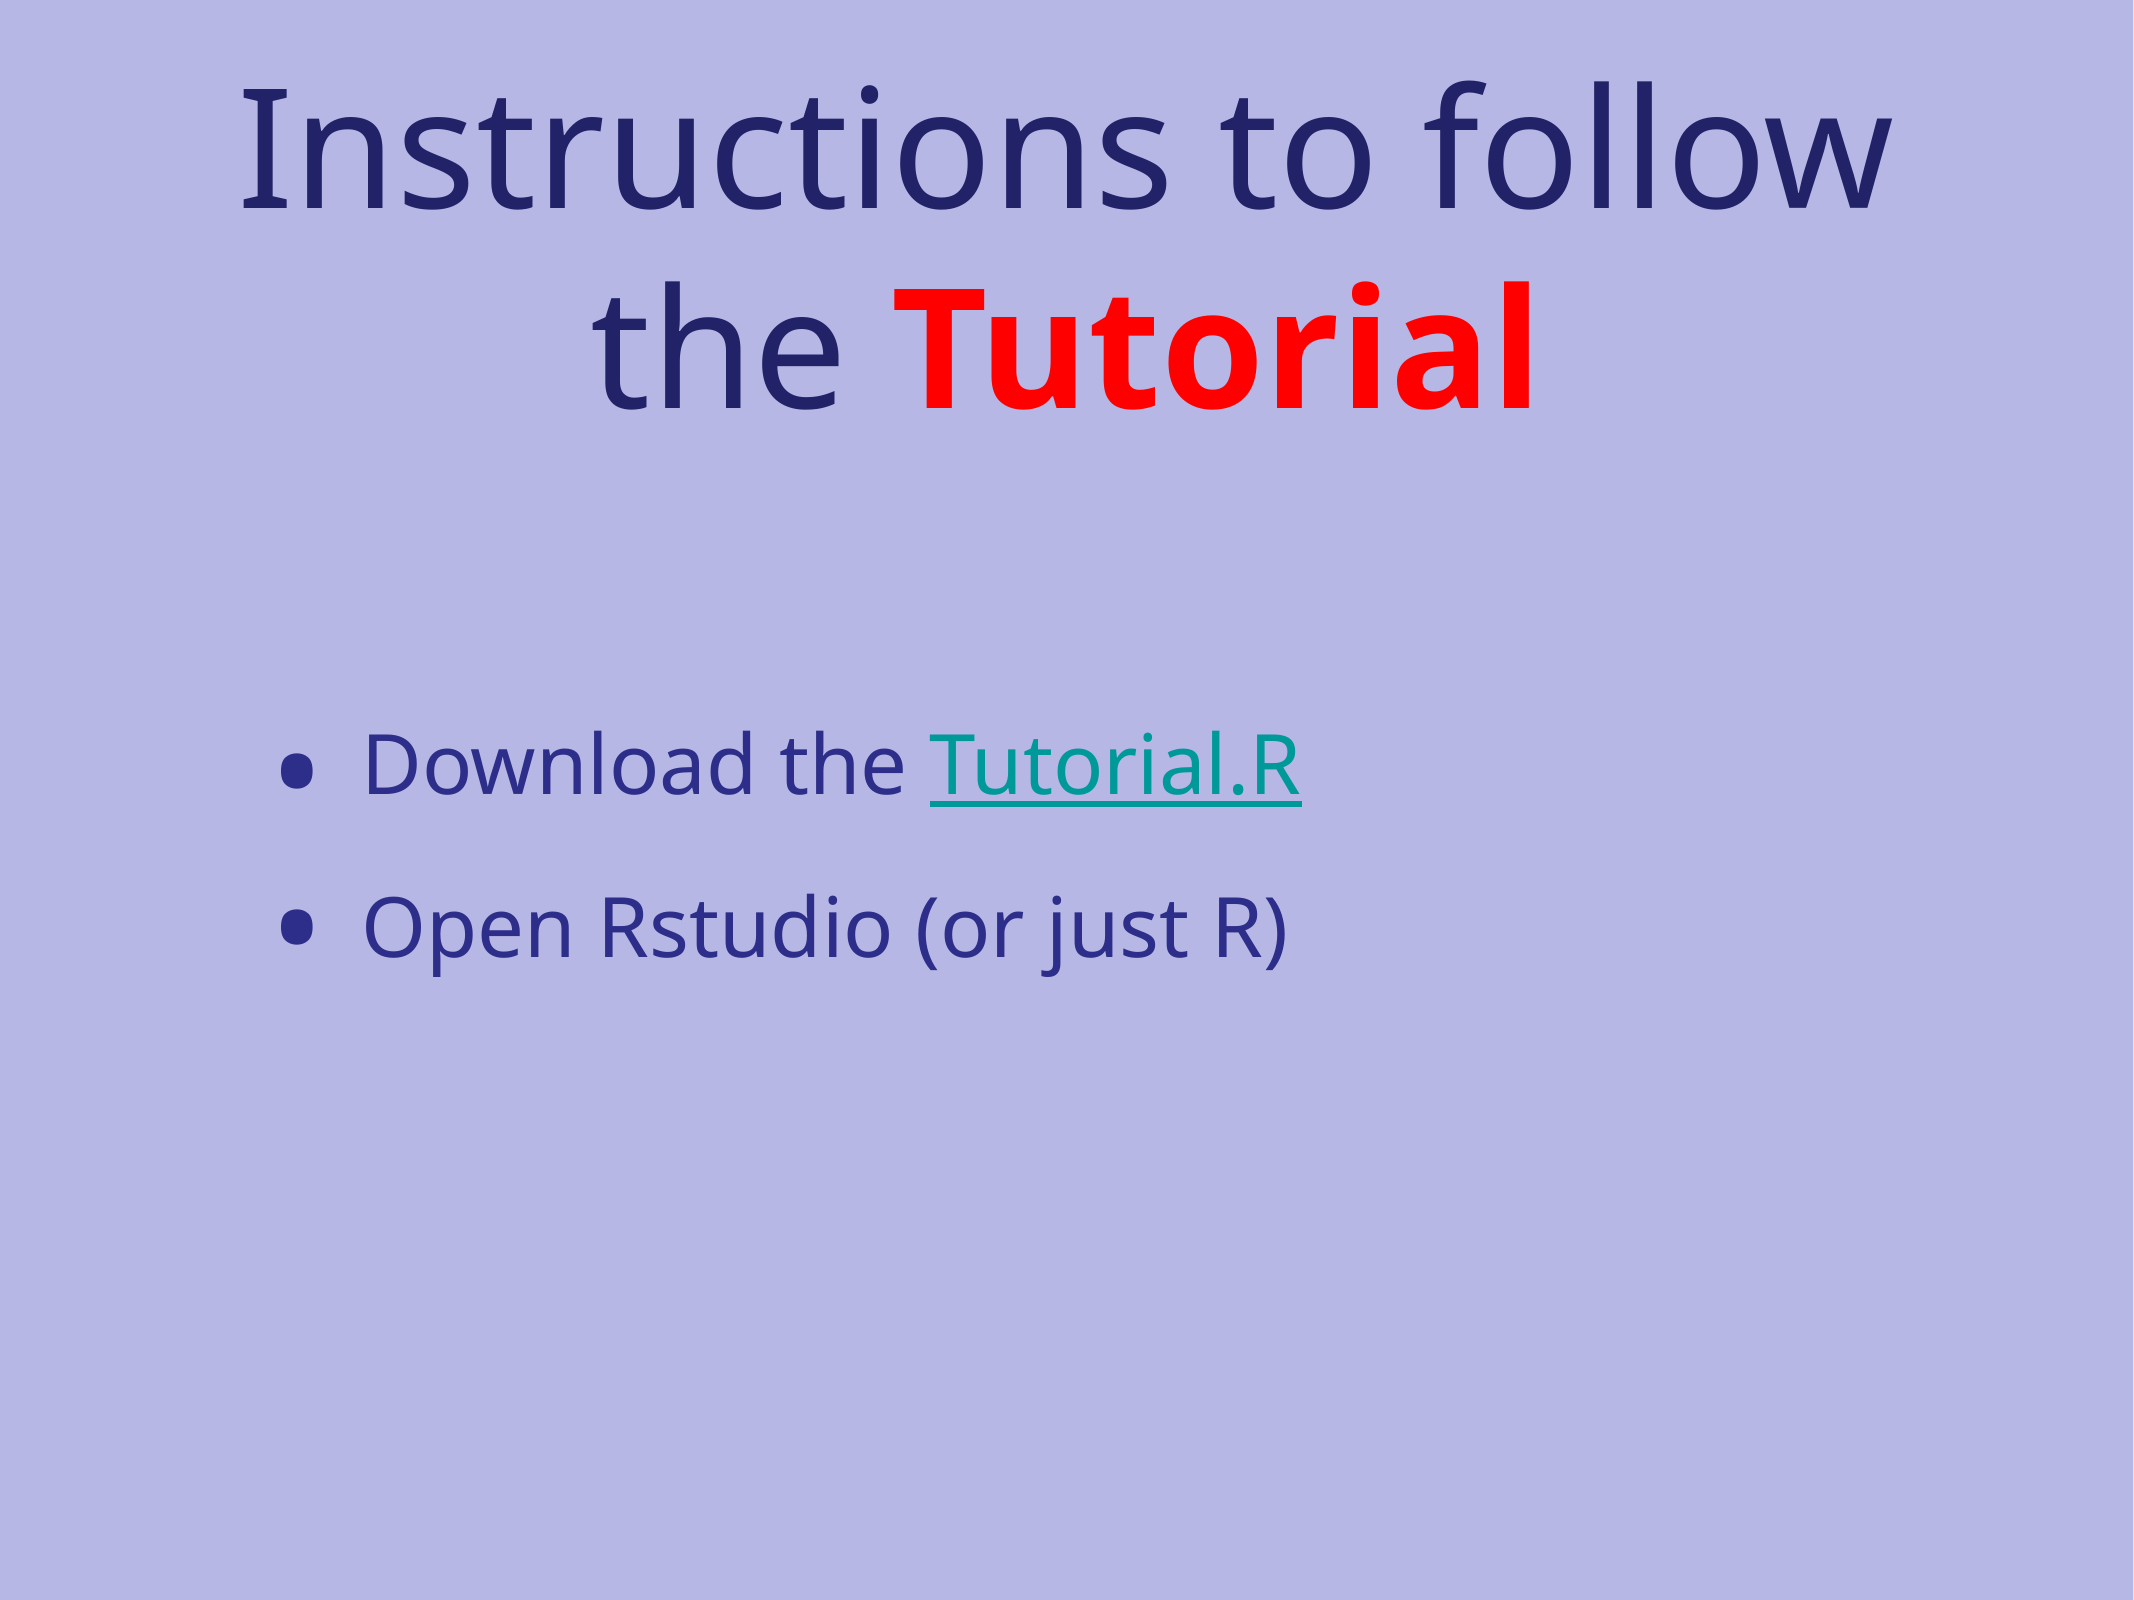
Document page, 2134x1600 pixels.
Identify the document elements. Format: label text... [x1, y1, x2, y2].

list Download the Tutorial.R Open Rstudio (or just R) [216, 433, 1933, 1252]
title Instructions to follow the Tutorial [208, 41, 1925, 442]
